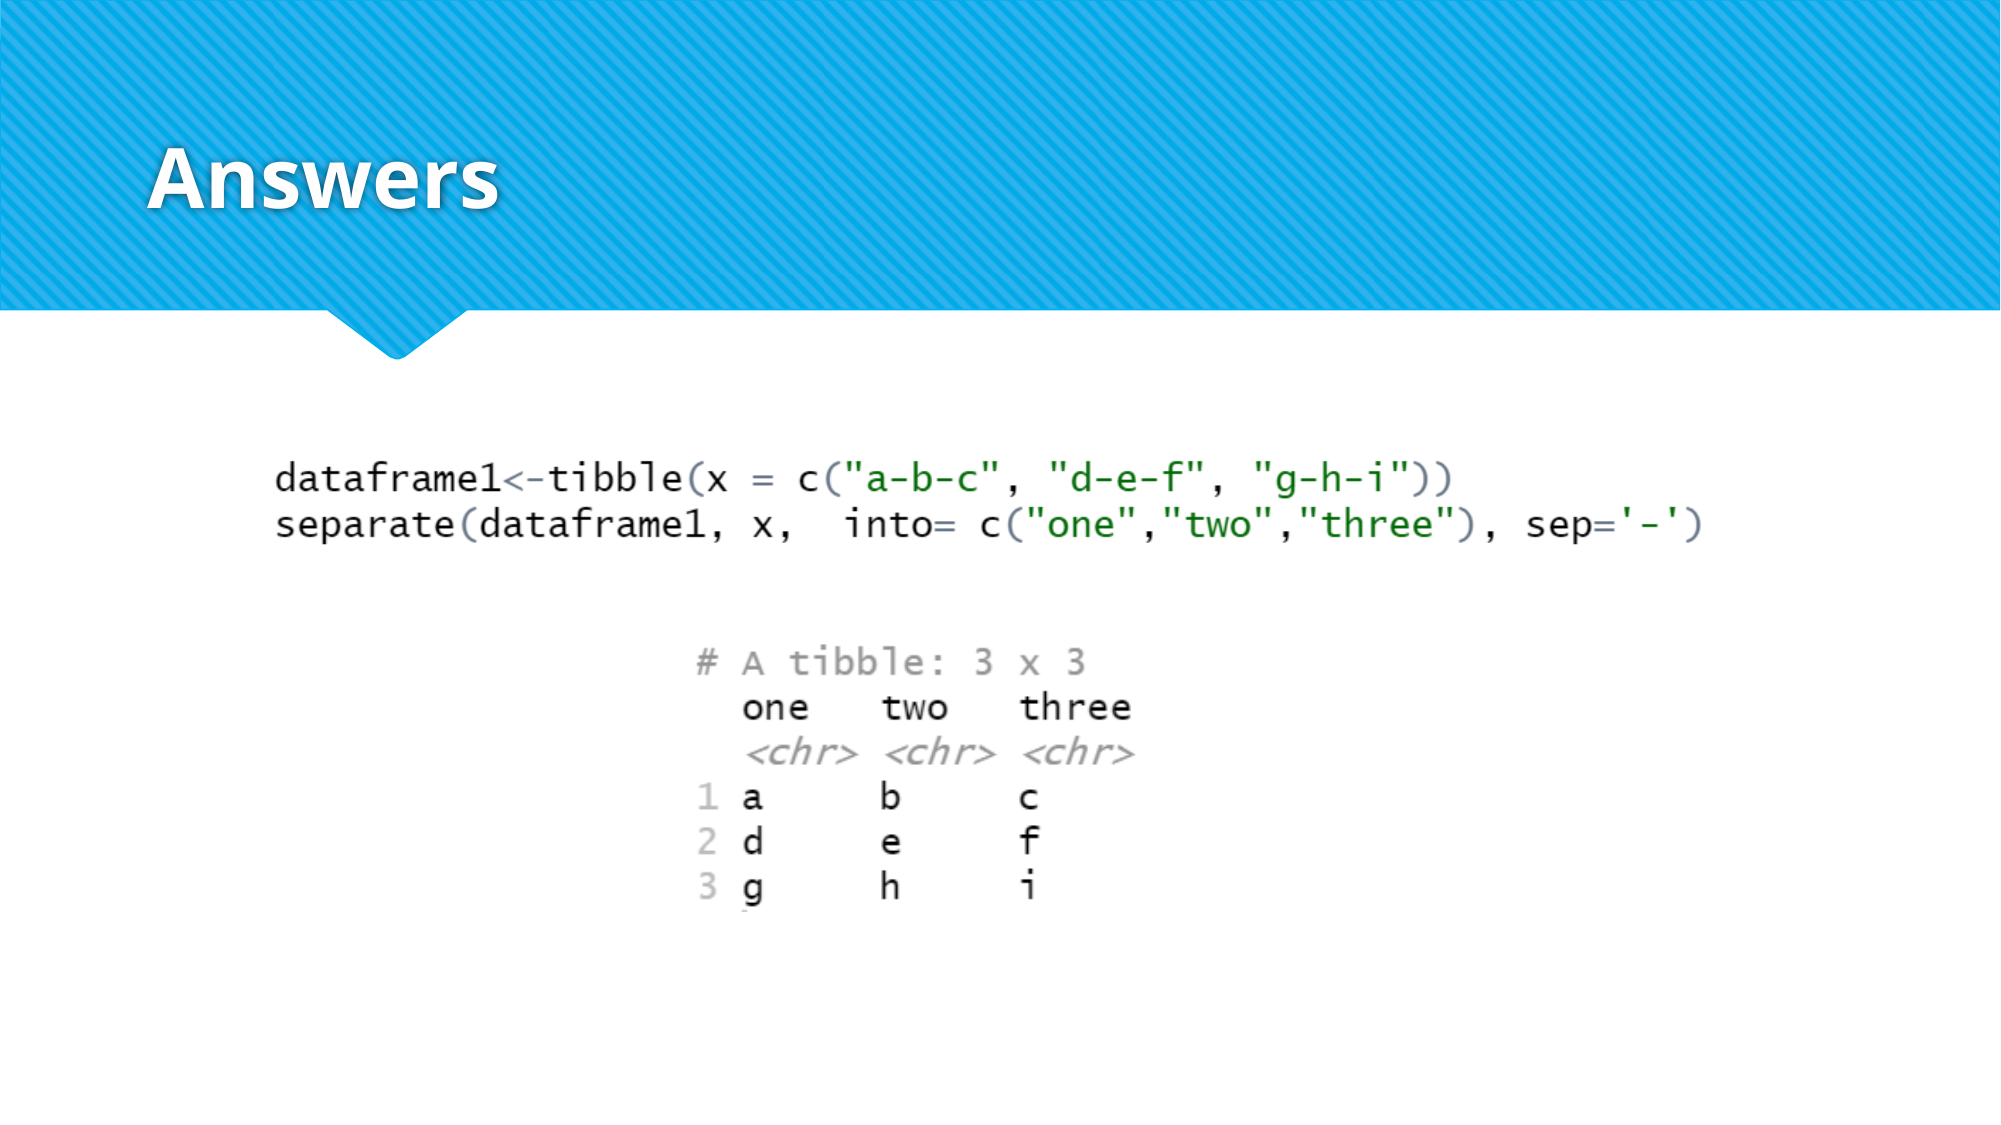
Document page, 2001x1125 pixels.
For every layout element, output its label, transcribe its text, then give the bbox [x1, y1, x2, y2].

title Answers [132, 73, 1868, 233]
picture [692, 643, 1165, 913]
picture [268, 447, 1732, 563]
